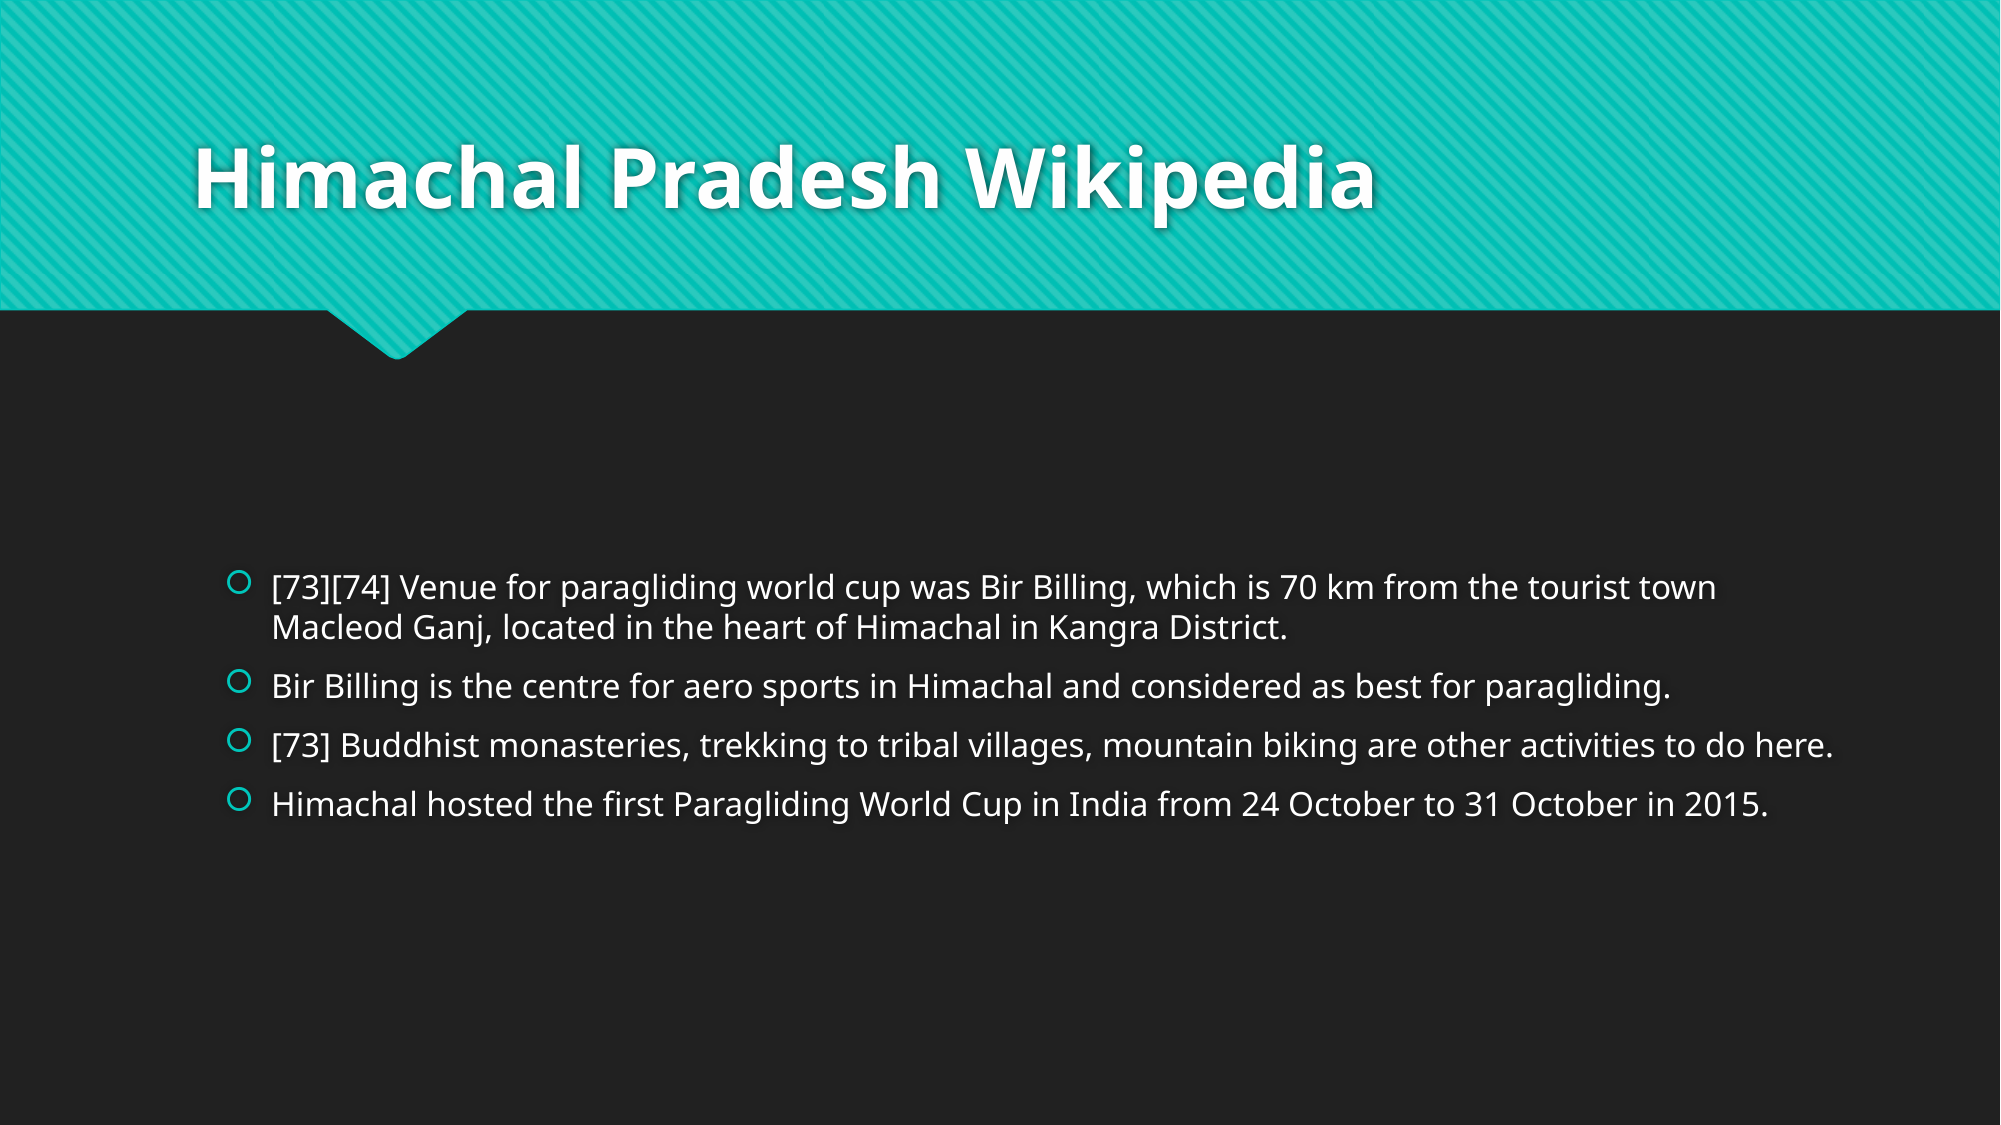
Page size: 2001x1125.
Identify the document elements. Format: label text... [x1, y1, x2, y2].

list [73][74] Venue for paragliding world cup was Bir Billing, which is 70 km from the tourist town Macleod Ganj, located in the heart of Himachal in Kangra District. Bir Billing is the centre for aero sports in Himachal and considered as best for paragliding. [73] Buddhist monasteries, trekking to tribal villages, mountain biking are other activities to do here. Himachal hosted the first Paragliding World Cup in India from 24 October to 31 October in 2015. [134, 364, 1866, 962]
title Himachal Pradesh Wikipedia [132, 73, 1868, 233]
